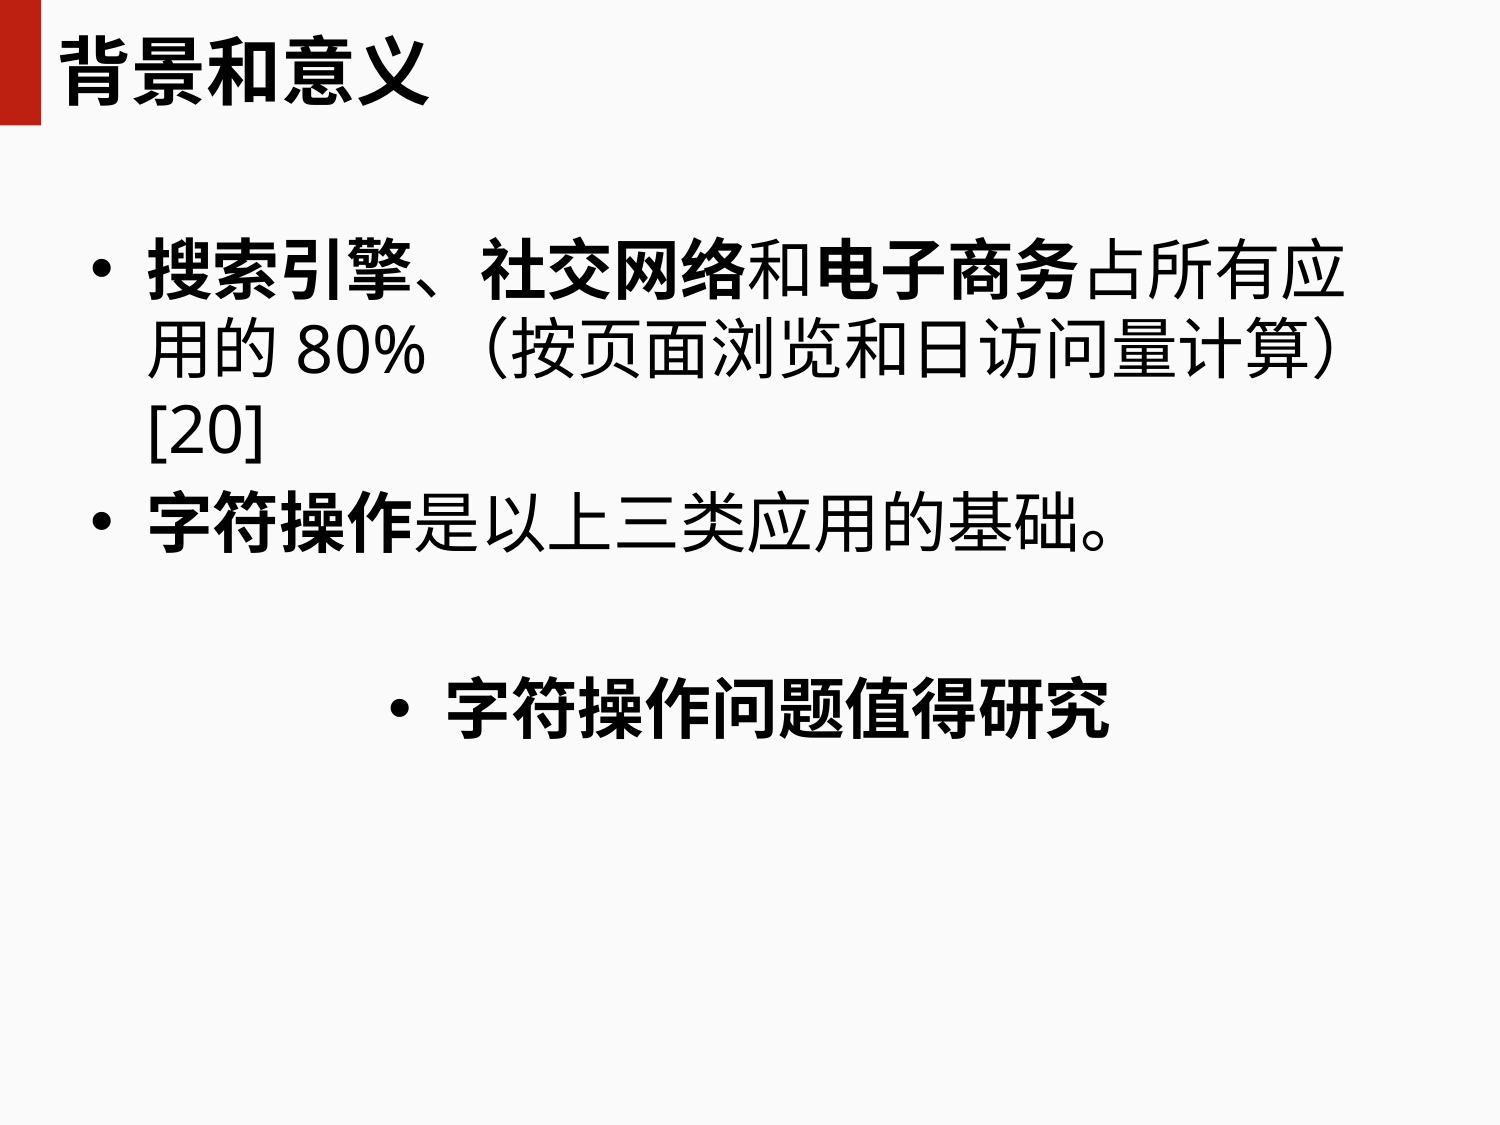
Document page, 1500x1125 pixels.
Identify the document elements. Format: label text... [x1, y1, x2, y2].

list 搜索引擎、社交网络和电子商务占所有应用的80%（按页面浏览和日访问量计算）[20] 字符操作是以上三类应用的基础。 字符操作问题值得研究 [74, 219, 1426, 1048]
title 背景和意义 [40, 11, 1426, 128]
